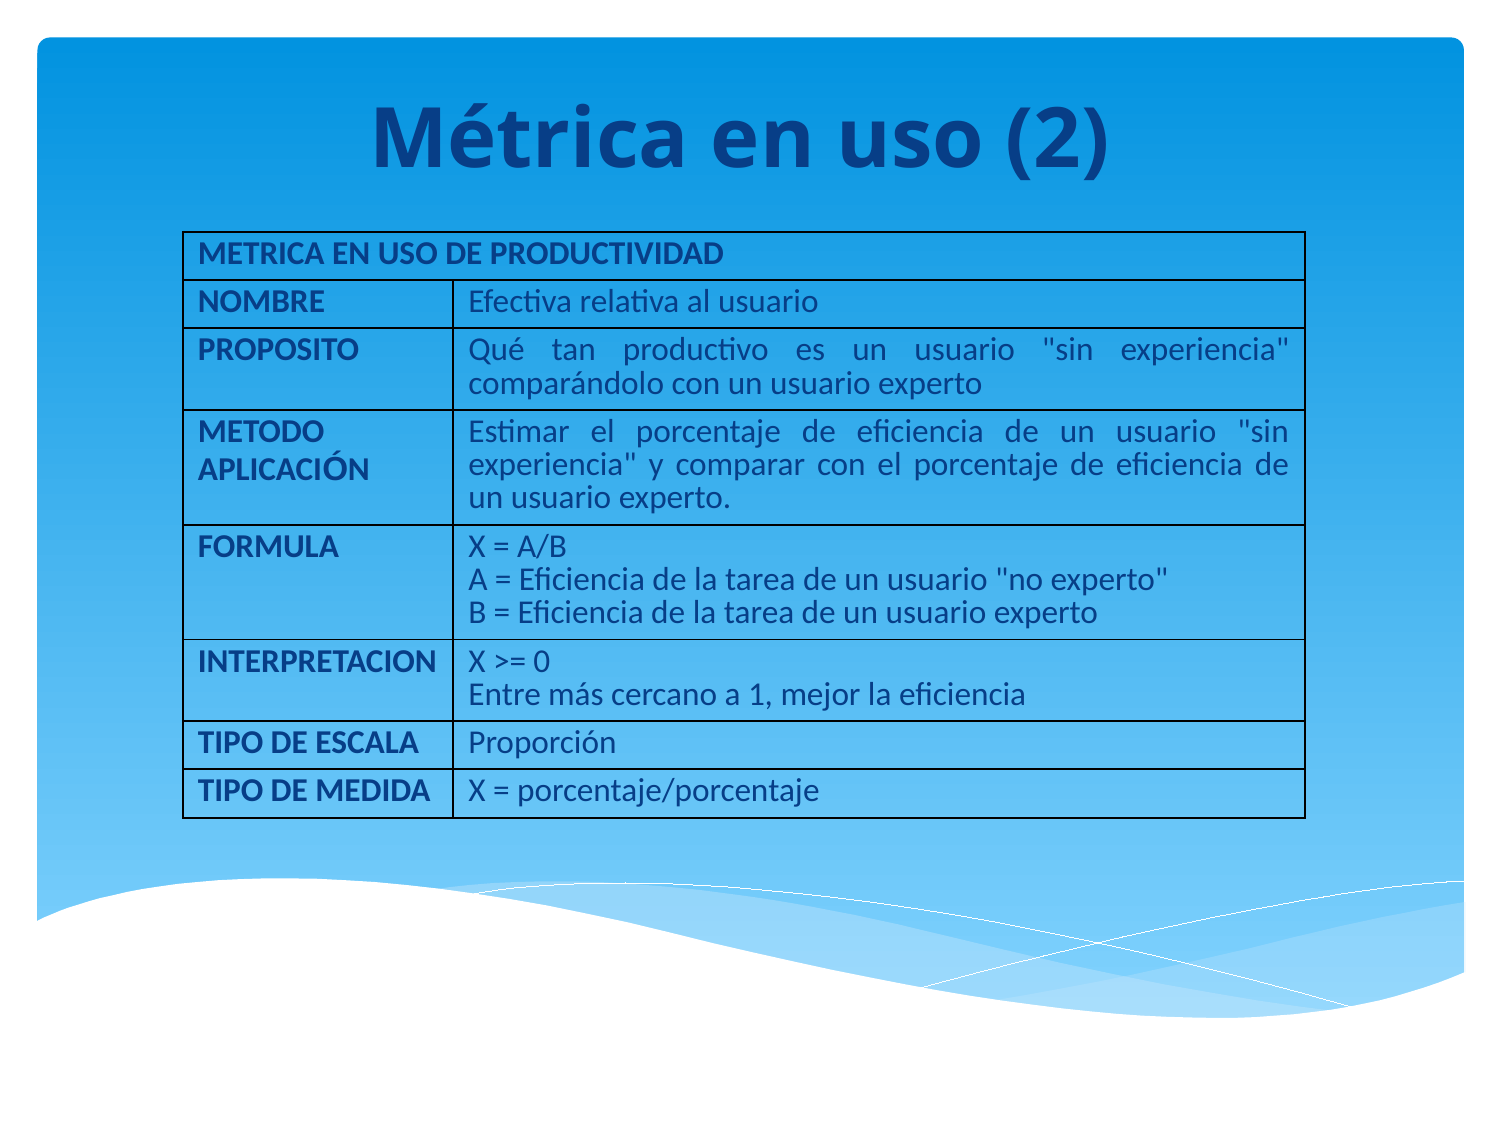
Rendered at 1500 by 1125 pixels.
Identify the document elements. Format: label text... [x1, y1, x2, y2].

table_cell FORMULA [184, 526, 452, 639]
table_cell METODO APLICACIÓN [184, 411, 452, 524]
table_cell Estimar el porcentaje de eficiencia de un usuario "sin experiencia" y comparar con el porcentaje de eficiencia de un usuario experto. [454, 411, 1304, 524]
table_cell Qué tan productivo es un usuario "sin experiencia" comparándolo con un usuario experto [454, 329, 1304, 409]
table_cell TIPO DE MEDIDA [184, 770, 452, 817]
table_cell X = A/B A = Eficiencia de la tarea de un usuario "no experto" B = Eficiencia de la tarea de un usuario experto [454, 526, 1304, 639]
table_header METRICA EN USO DE PRODUCTIVIDAD [184, 233, 1304, 279]
table_cell PROPOSITO [184, 329, 452, 409]
table_cell TIPO DE ESCALA [184, 722, 452, 768]
table_cell Efectiva relativa al usuario [454, 281, 1304, 327]
table_cell INTERPRETACION [184, 640, 452, 720]
table_cell X >= 0 Entre más cercano a 1, mejor la eficiencia [454, 640, 1304, 720]
table_cell Proporción [454, 722, 1304, 768]
table_cell X = porcentaje/porcentaje [454, 770, 1304, 817]
title Métrica en uso (2) [64, 30, 1416, 237]
table_cell NOMBRE [184, 281, 452, 327]
